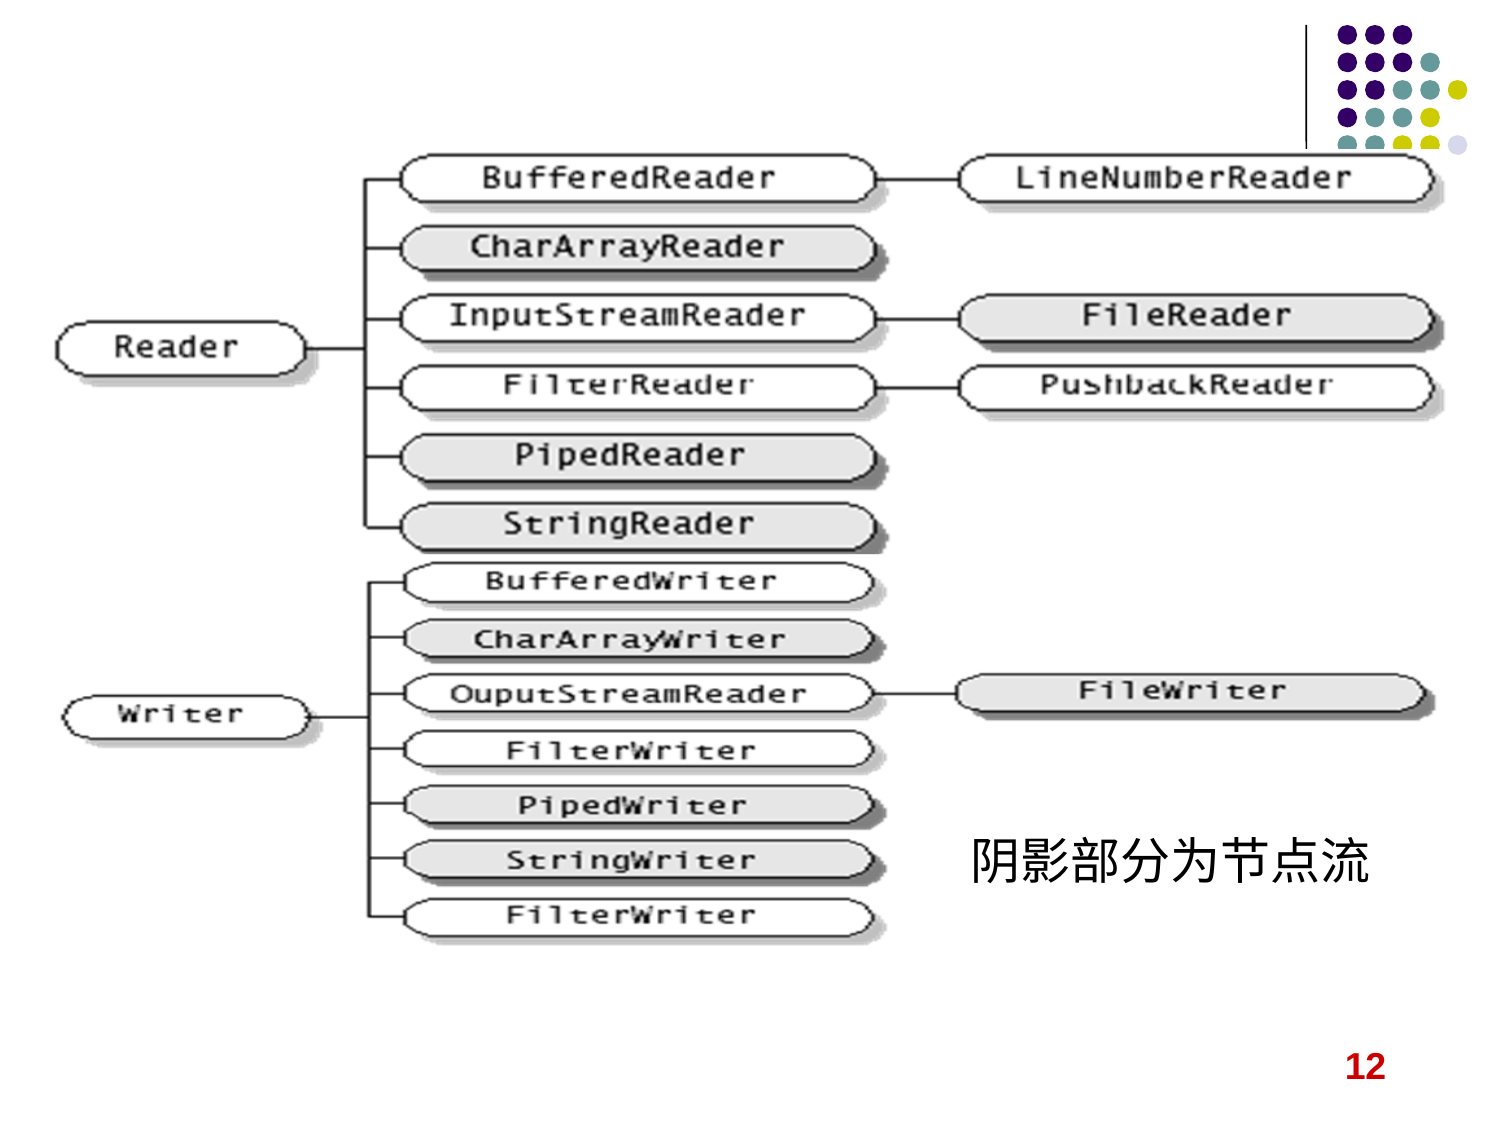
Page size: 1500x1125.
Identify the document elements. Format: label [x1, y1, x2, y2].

list [53, 149, 1448, 988]
